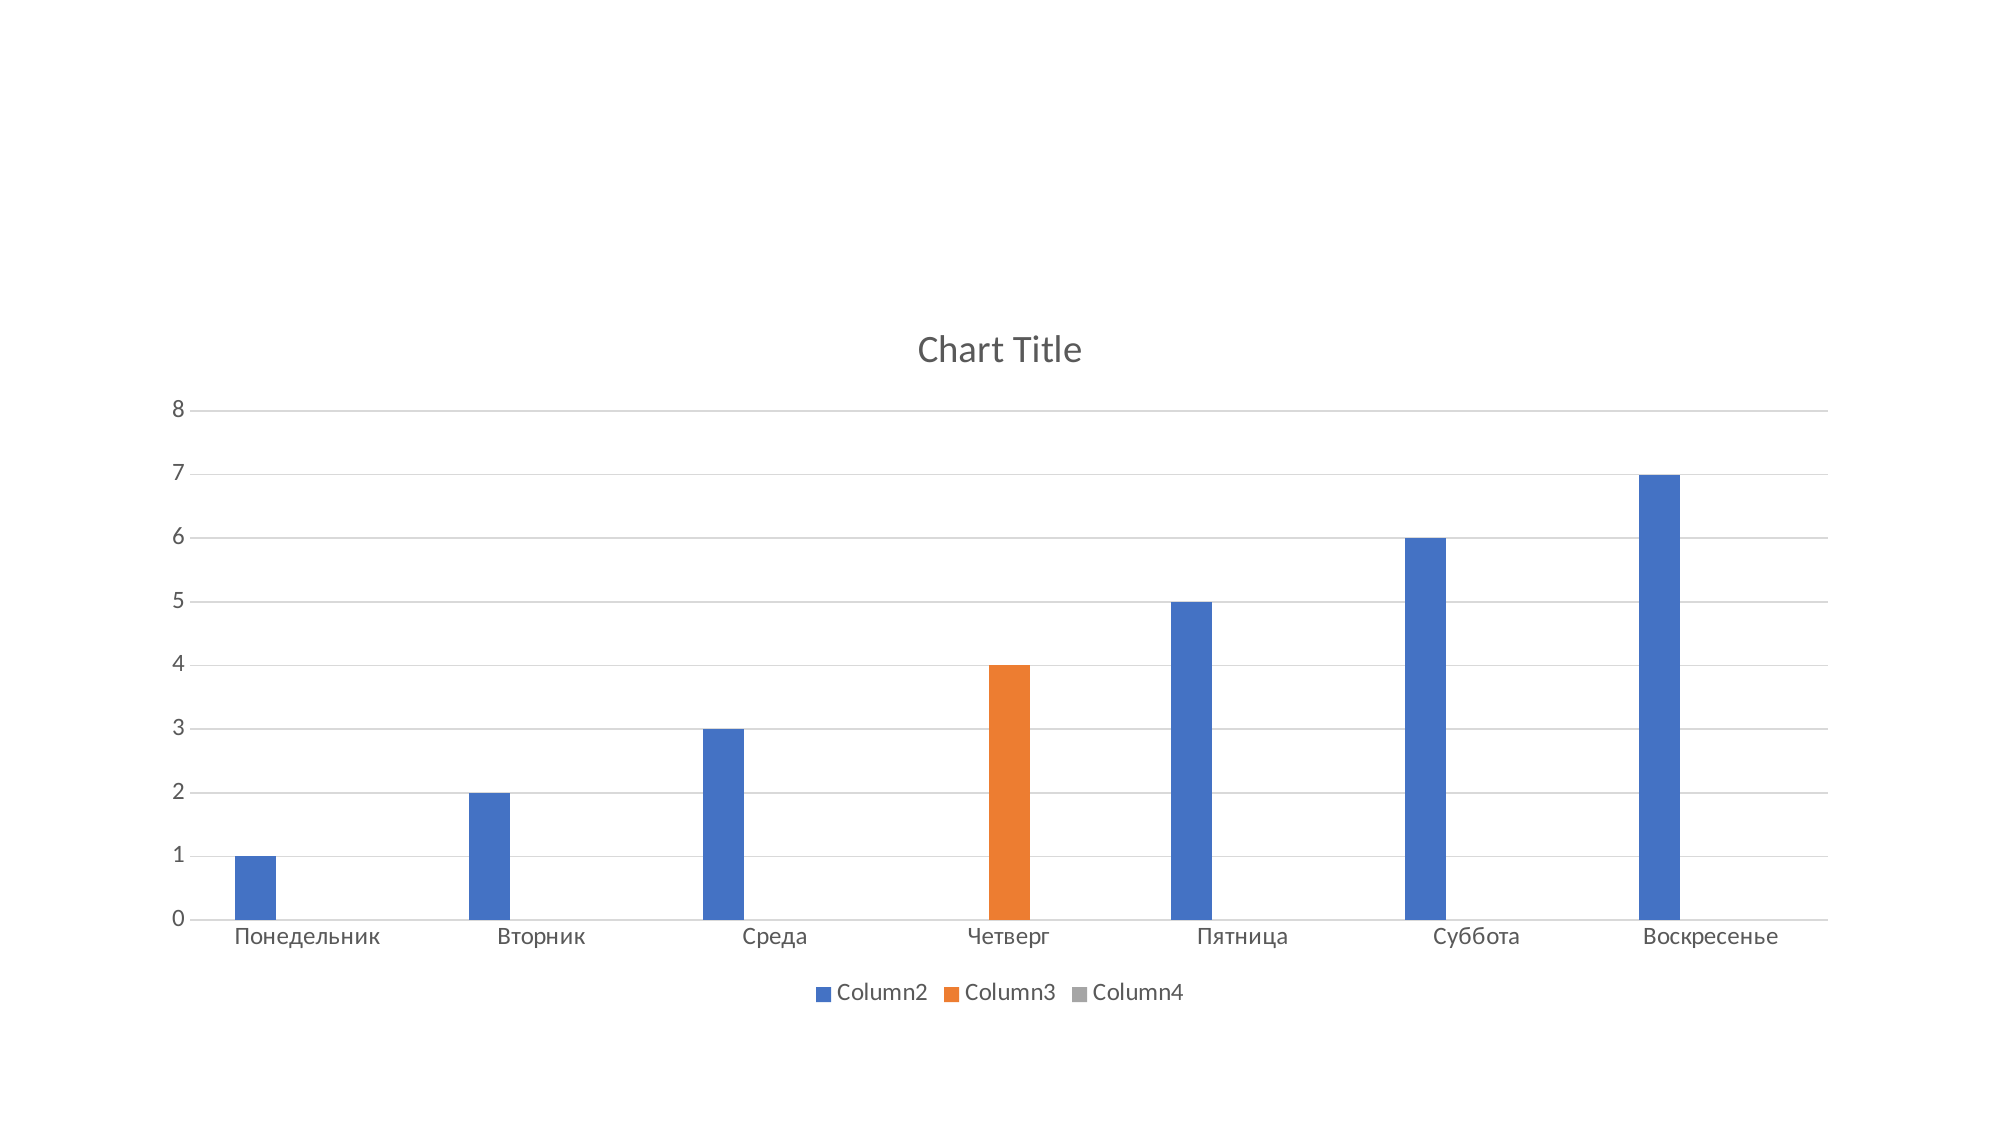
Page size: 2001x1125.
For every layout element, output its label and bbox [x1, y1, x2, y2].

chart [137, 299, 1863, 1014]
